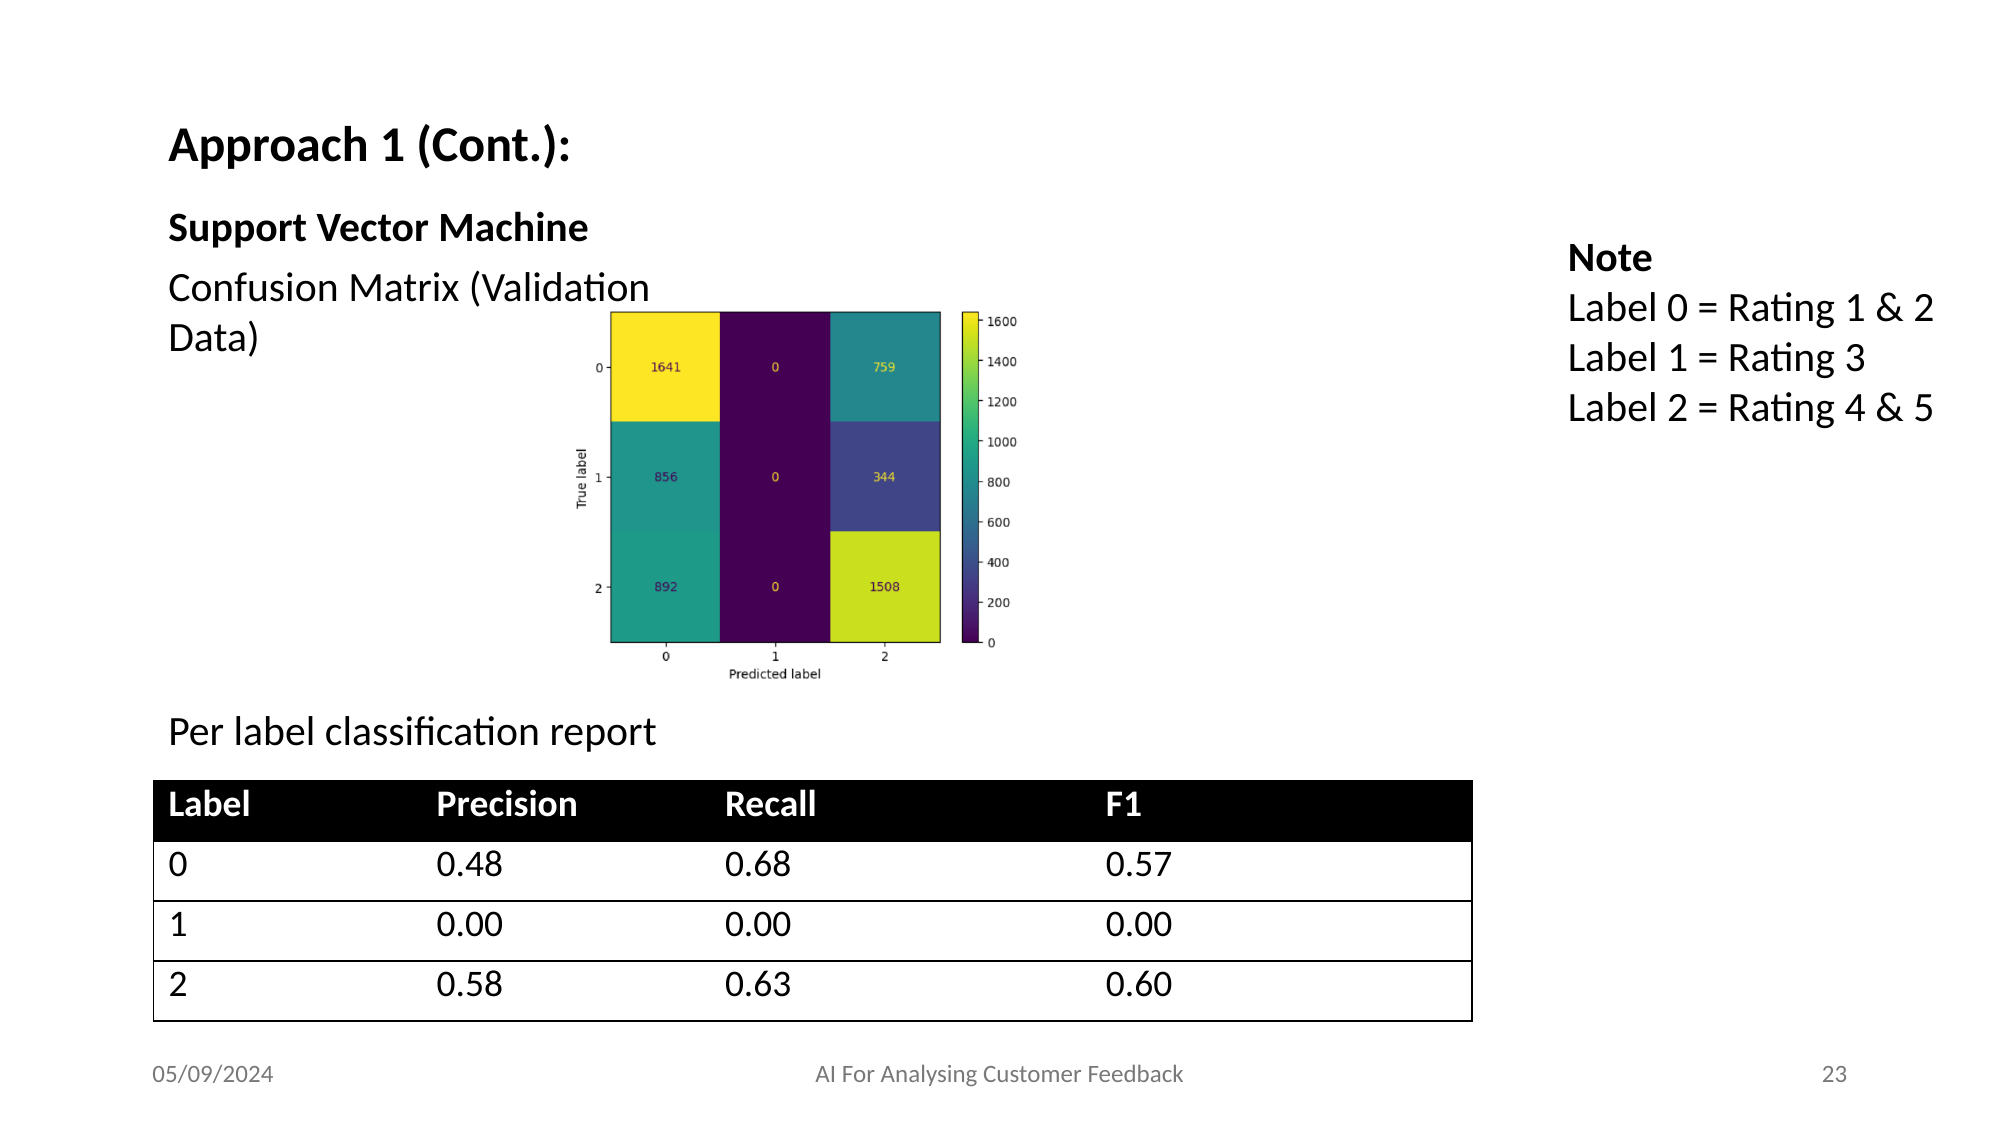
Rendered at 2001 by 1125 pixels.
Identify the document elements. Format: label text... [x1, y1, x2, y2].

table_cell 0.00 [710, 902, 1091, 960]
text_box Confusion Matrix (Validation Data) [153, 252, 704, 368]
table_cell 0.00 [422, 902, 710, 960]
table_cell 0.63 [710, 962, 1091, 1020]
table_cell 0.00 [1091, 902, 1471, 960]
table_header Recall [710, 782, 1091, 840]
table_header F1 [1091, 782, 1471, 840]
text_box Note Label 0 = Rating 1 & 2 Label 1 = Rating 3 Label 2 = Rating 4 & 5 [1553, 222, 1960, 438]
picture [568, 309, 1019, 686]
footer AI For Analysing Customer Feedback [662, 1042, 1338, 1103]
text_box Support Vector Machine [153, 191, 704, 252]
table_header Label [154, 782, 422, 840]
table_cell 0.68 [710, 842, 1091, 900]
table_cell 0.58 [422, 962, 710, 1020]
text_box Per label classification report [153, 696, 704, 762]
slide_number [137, 1042, 588, 1103]
table_cell 0.57 [1091, 842, 1471, 900]
text_box Approach 1 (Cont.): [153, 103, 704, 179]
table_header Precision [422, 782, 710, 840]
table_cell 0.48 [422, 842, 710, 900]
slide_number 23 [1412, 1042, 1863, 1103]
table_cell 0.60 [1091, 962, 1471, 1020]
table_cell 0 [154, 842, 422, 900]
table_cell 1 [154, 902, 422, 960]
table_cell 2 [154, 962, 422, 1020]
